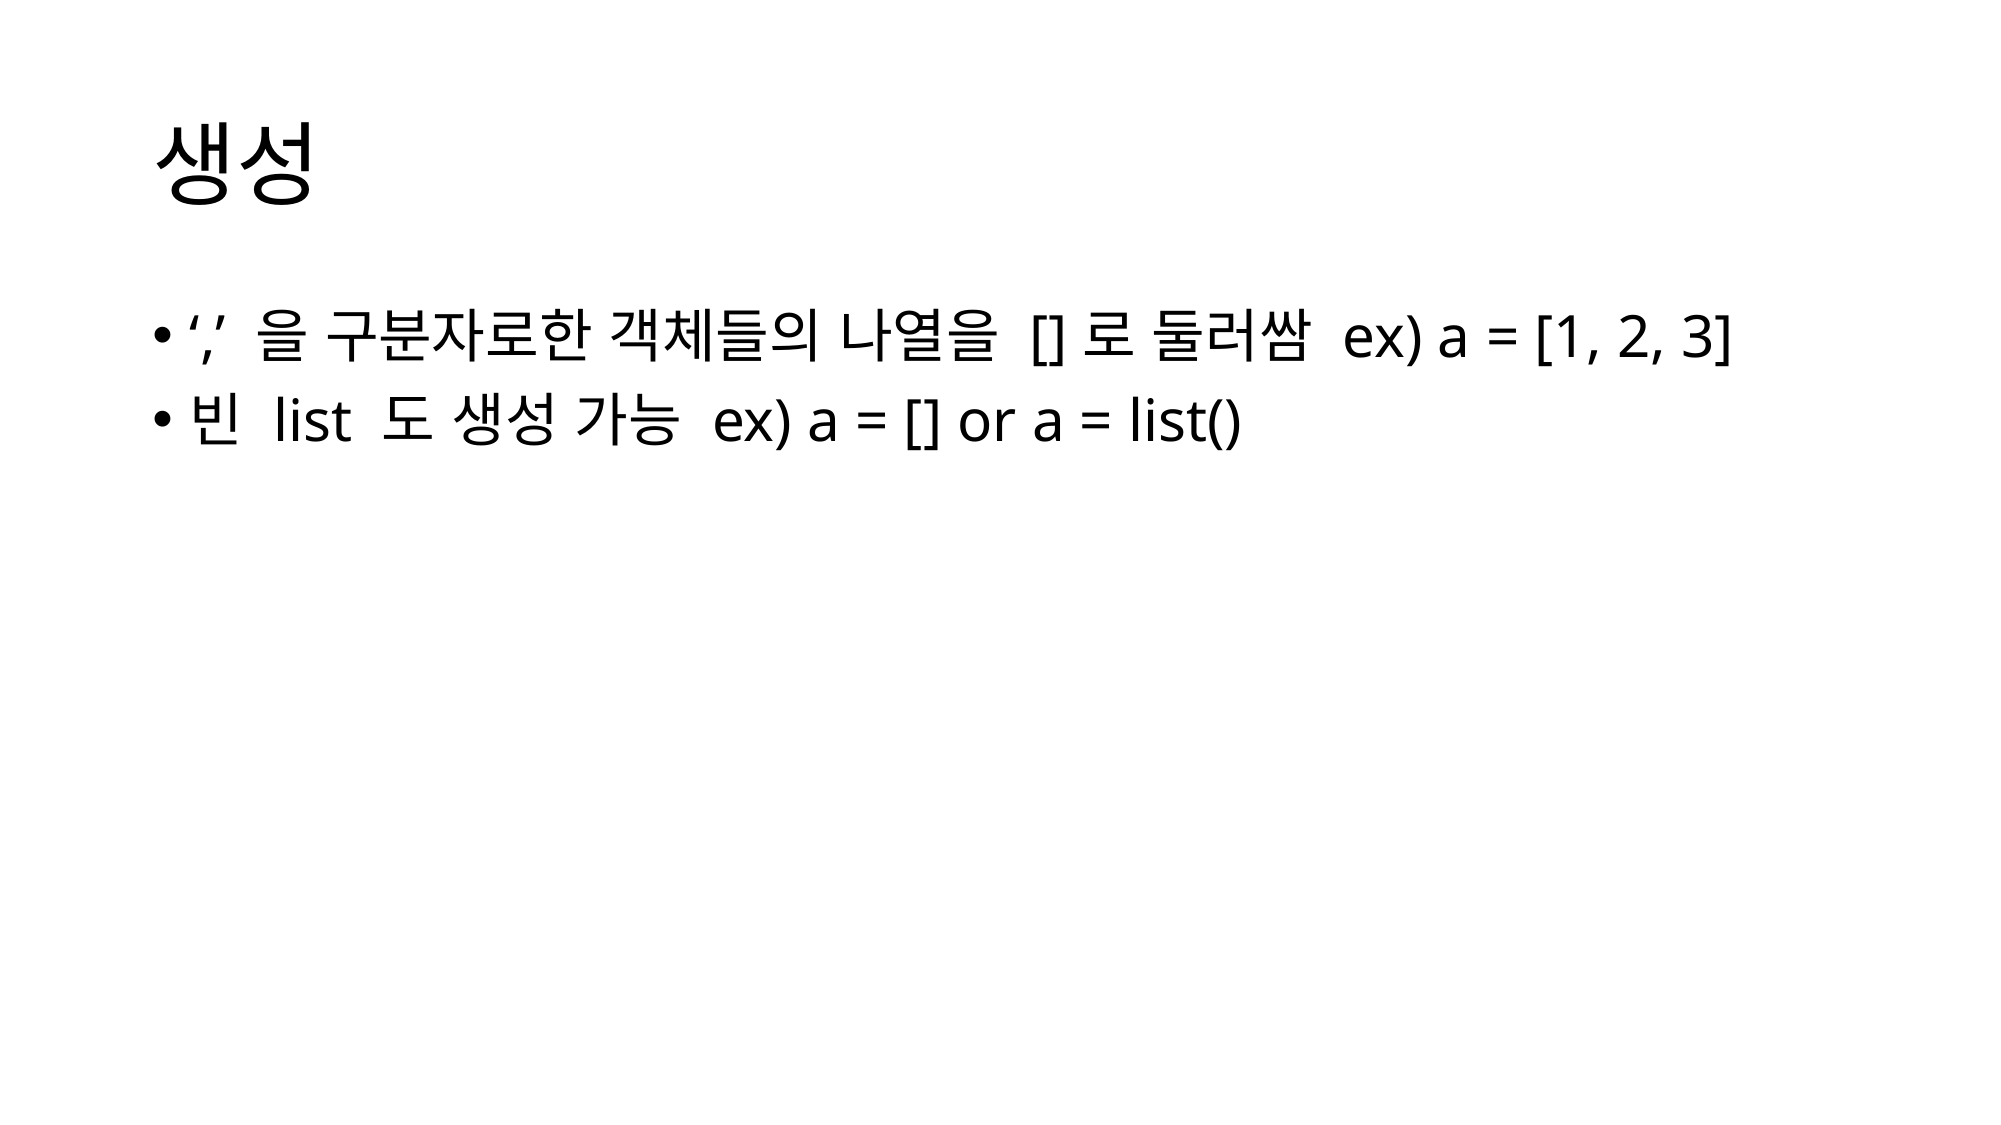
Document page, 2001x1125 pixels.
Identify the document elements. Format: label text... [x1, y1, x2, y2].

title 생성 [137, 59, 1863, 278]
list ‘,’ 을 구분자로한 객체들의 나열을 []로 둘러쌈 ex) a = [1, 2, 3] 빈 list 도 생성 가능 ex) a = [] or a = list() [137, 299, 1863, 1014]
